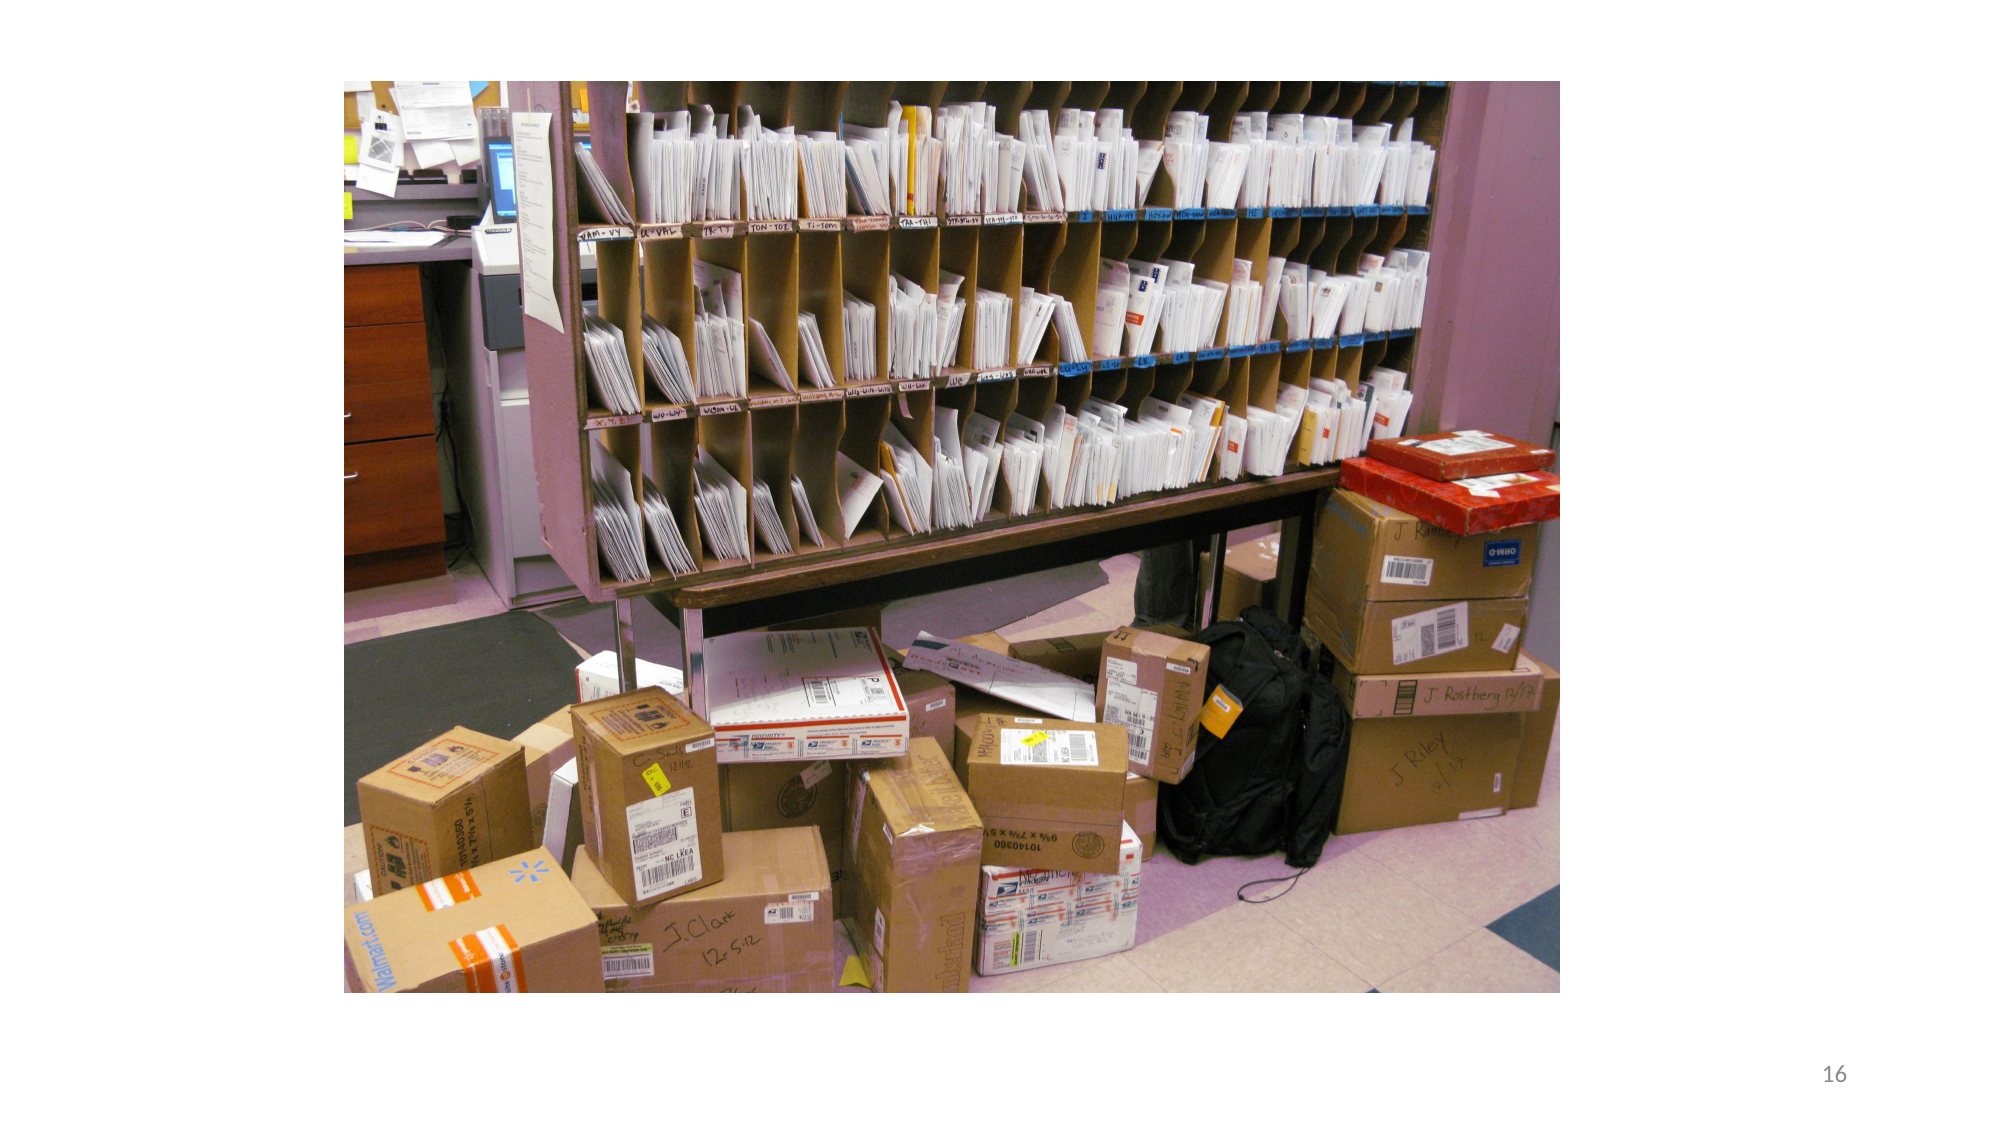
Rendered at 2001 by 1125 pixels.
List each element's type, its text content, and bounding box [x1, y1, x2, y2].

slide_number 16 [1412, 1042, 1863, 1103]
picture [344, 81, 1560, 993]
